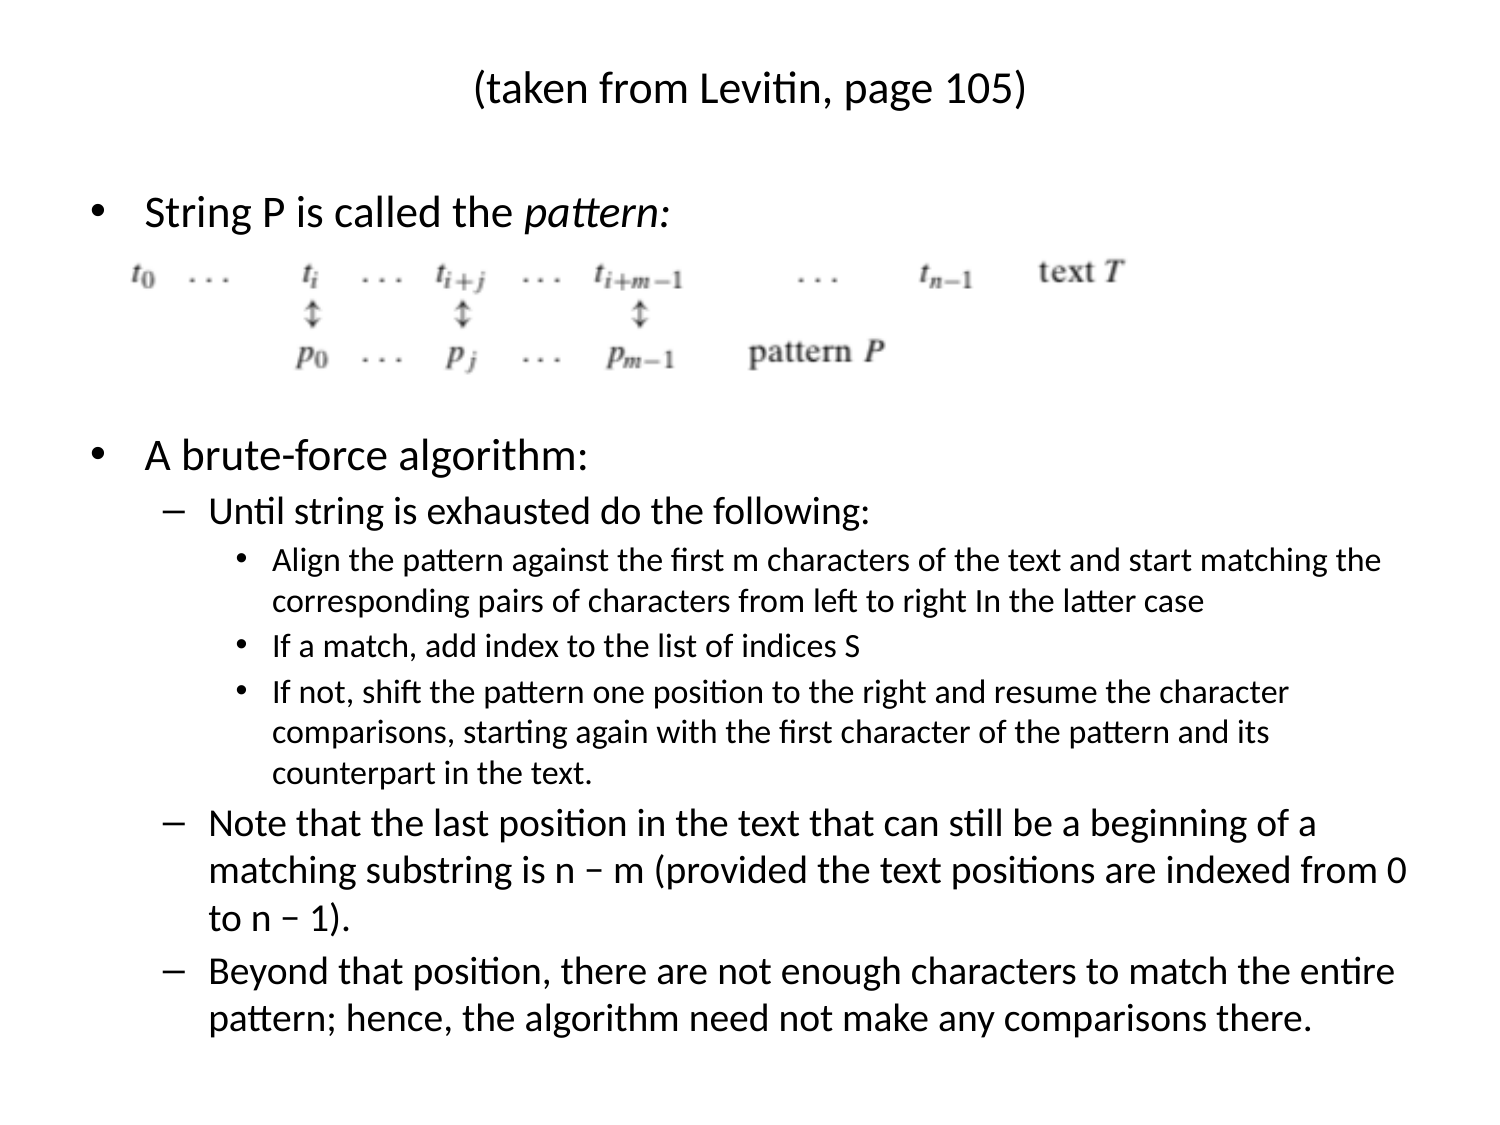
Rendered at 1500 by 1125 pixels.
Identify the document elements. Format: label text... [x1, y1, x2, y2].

title (taken from Levitin, page 105) [37, 45, 1463, 125]
list String P is called the pattern: A brute-force algorithm: Until string is exhausted do the following: Align the pattern against the first m characters of the text and start matching the corresponding pairs of characters from left to right In the latter case If a match, add index to the list of indices S If not, shift the pattern one position to the right and resume the character comparisons, starting again with the first character of the pattern and its counterpart in the text. Note that the last position in the text that can still be a beginning of a matching substring is n − m (provided the text positions are indexed from 0 to n − 1). Beyond that position, there are not enough characters to match the entire pattern; hence, the algorithm need not make any comparisons there. [75, 174, 1425, 1080]
picture [124, 249, 1155, 378]
